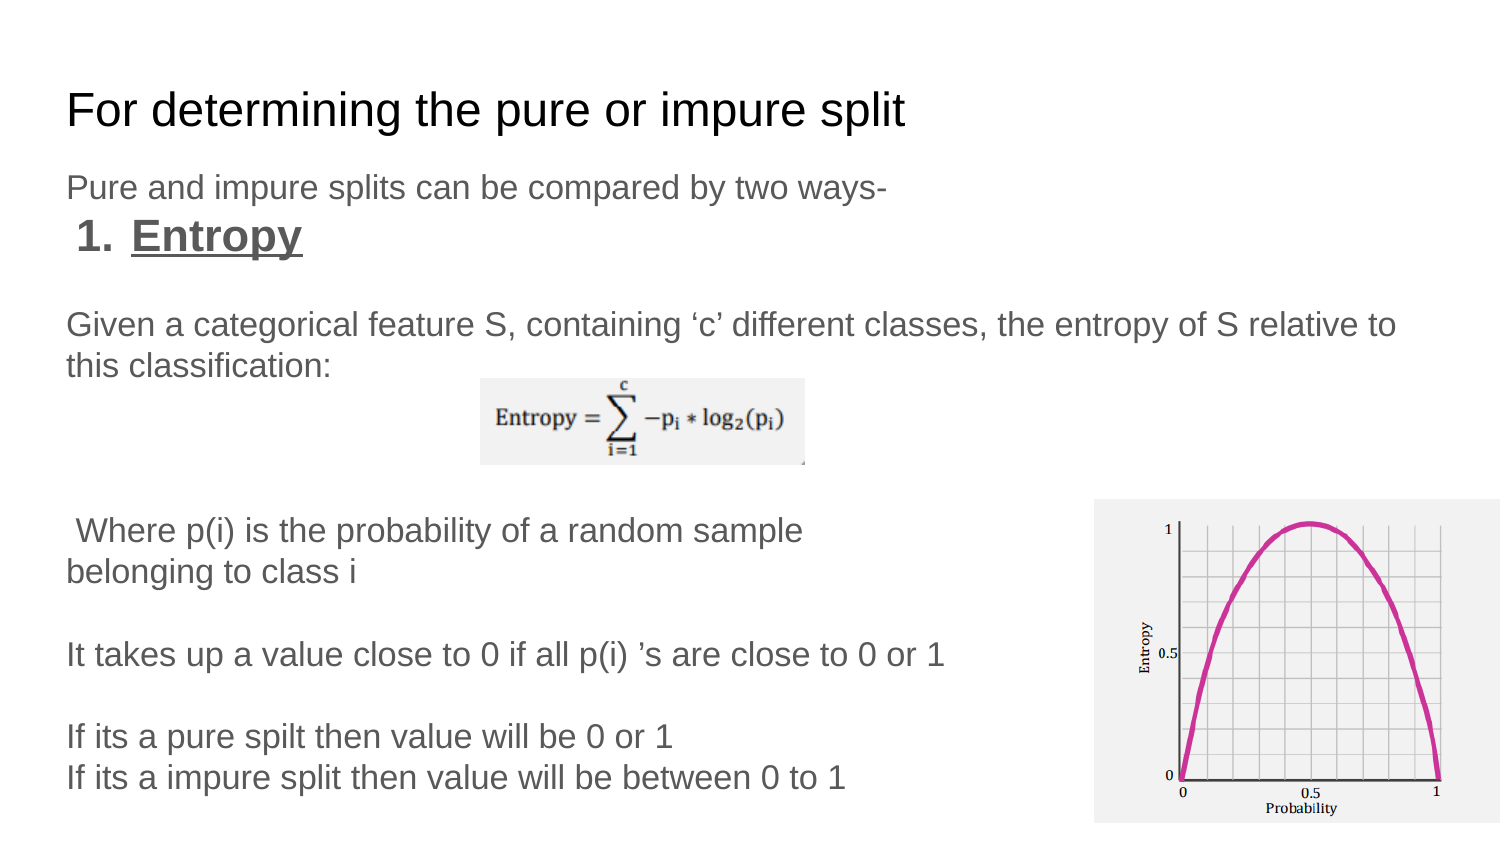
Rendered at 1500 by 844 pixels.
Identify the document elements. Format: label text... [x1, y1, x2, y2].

subtitle Pure and impure splits can be compared by two ways- Entropy Given a categorical feature S, containing ‘c’ different classes, the entropy of S relative to this classification: Where p(i) is the probability of a random sample belonging to class i It takes up a value close to 0 if all p(i) ’s are close to 0 or 1 If its a pure spilt then value will be 0 or 1 If its a impure split then value will be between 0 to 1 [51, 150, 1449, 812]
picture [1094, 499, 1500, 824]
picture [480, 378, 805, 465]
title For determining the pure or impure split [51, 122, 1095, 150]
